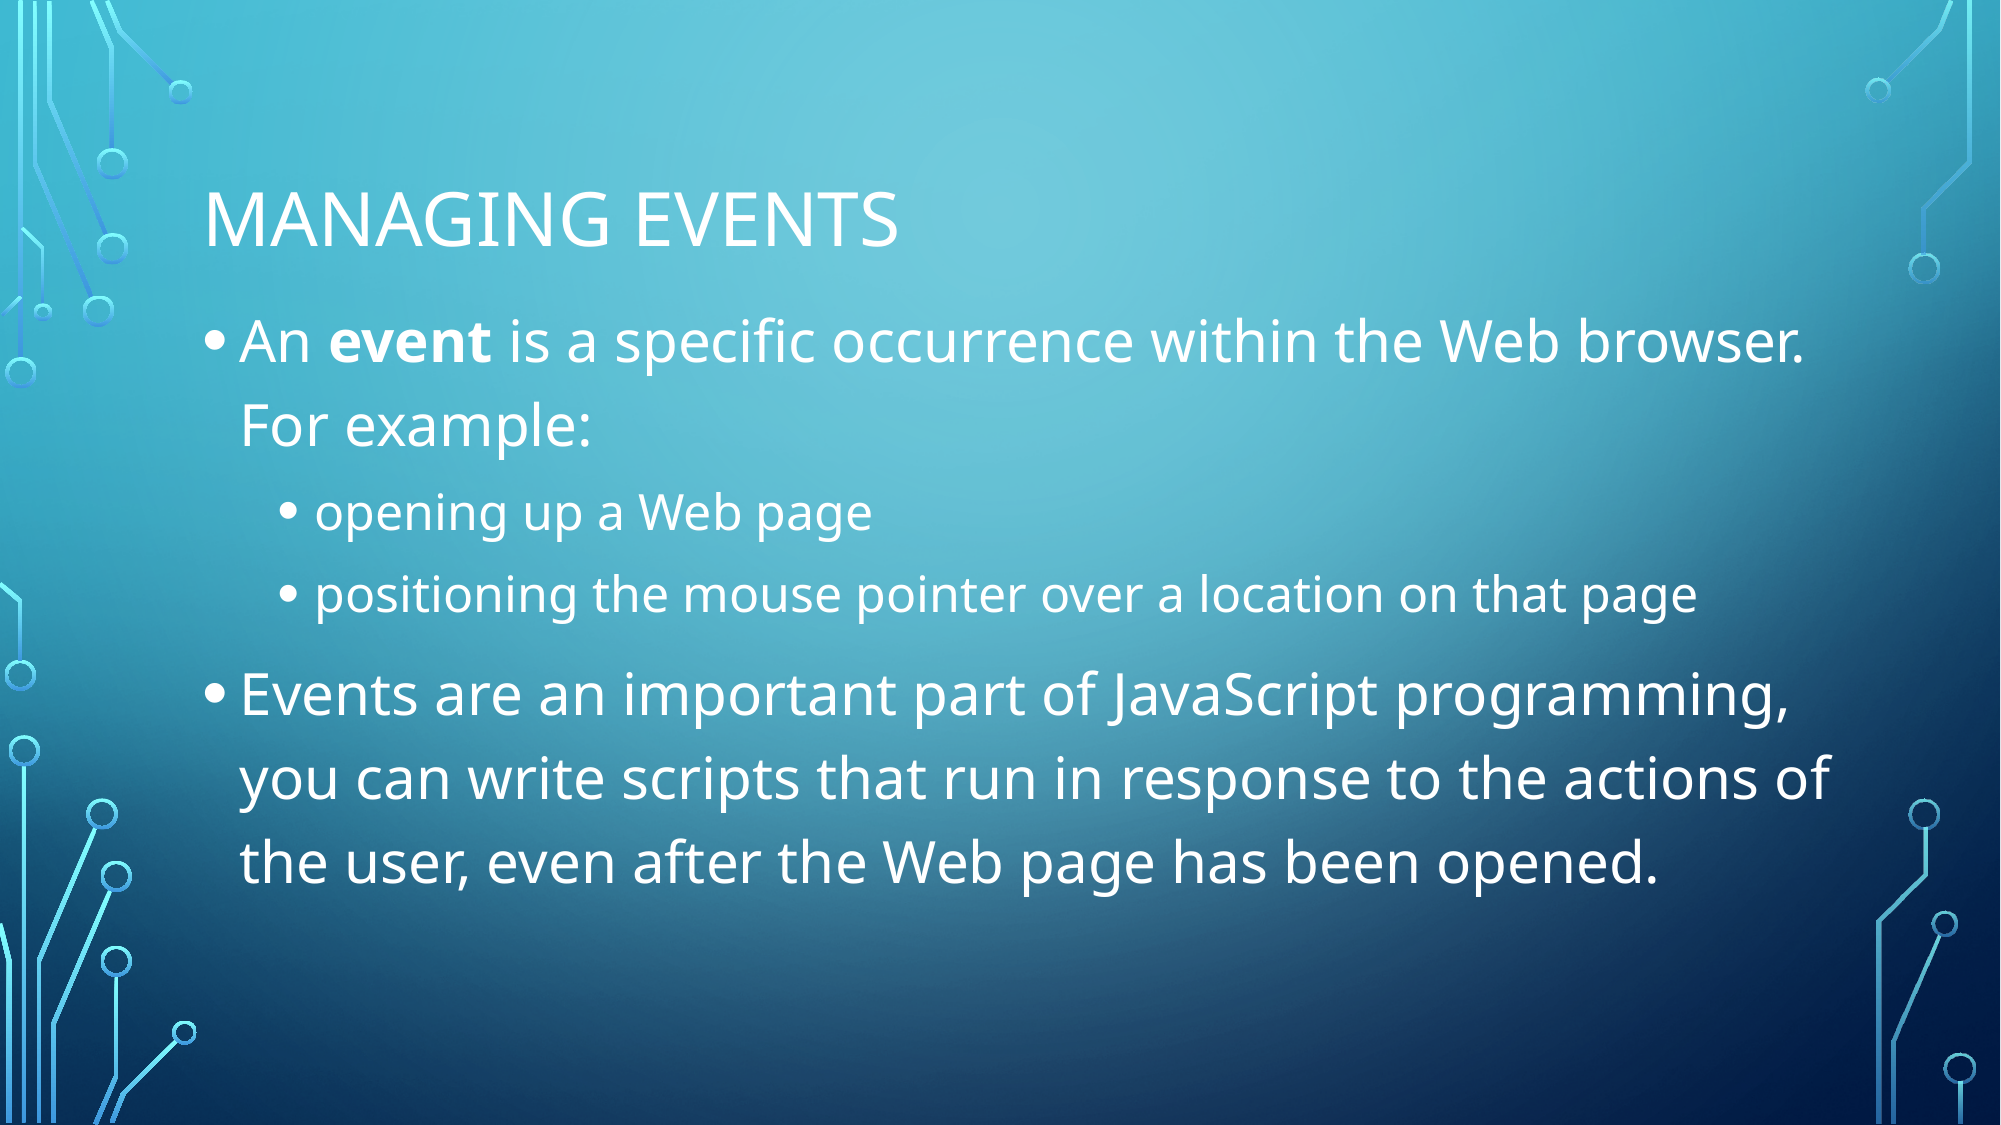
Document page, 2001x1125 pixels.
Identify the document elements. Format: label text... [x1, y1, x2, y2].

list An event is a specific occurrence within the Web browser. For example: opening up a Web page positioning the mouse pointer over a location on that page Events are an important part of JavaScript programming, you can write scripts that run in response to the actions of the user, even after the Web page has been opened. [187, 282, 1887, 1017]
title Managing Events [187, 101, 1813, 282]
